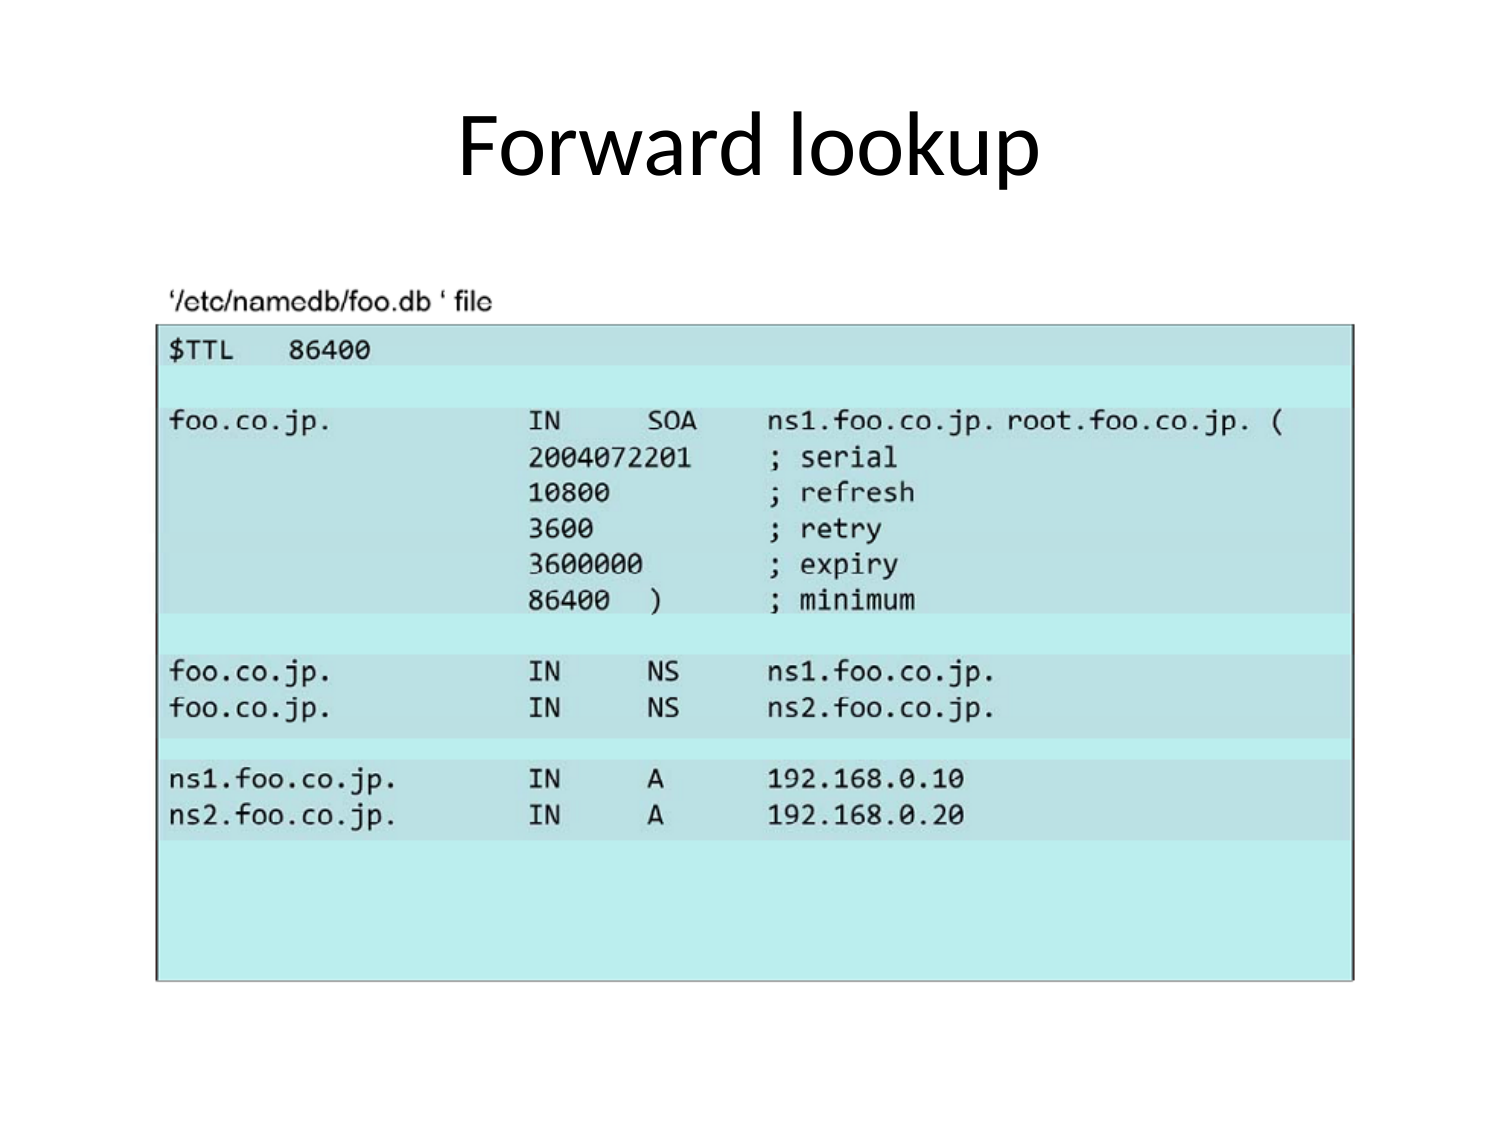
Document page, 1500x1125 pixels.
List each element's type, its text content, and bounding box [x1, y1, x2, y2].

title Forward lookup [75, 45, 1425, 233]
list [132, 262, 1368, 1006]
